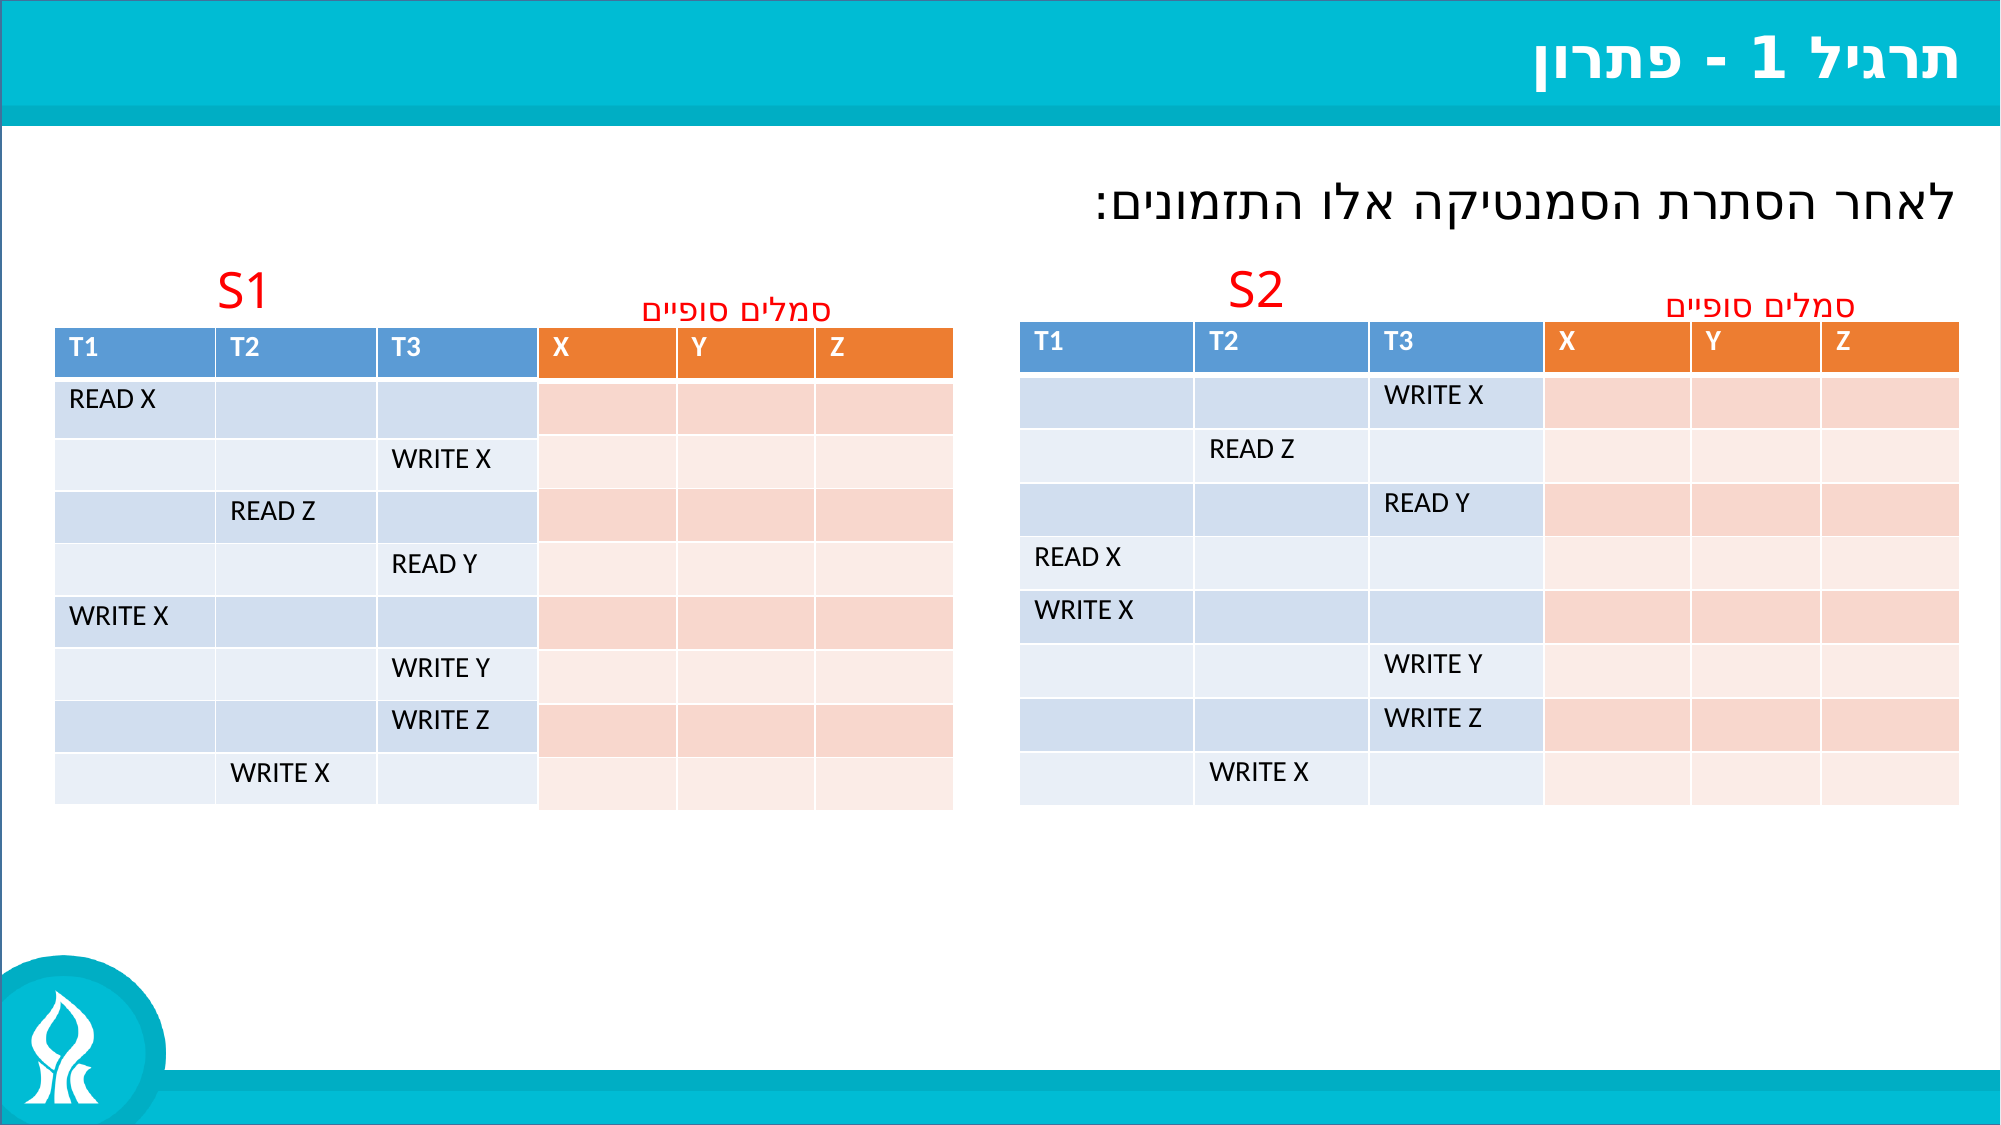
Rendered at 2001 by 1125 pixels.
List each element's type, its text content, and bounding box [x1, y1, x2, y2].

table_header X [1545, 322, 1690, 372]
table_cell [216, 649, 376, 700]
table_header X [539, 328, 676, 378]
table_cell [816, 436, 953, 488]
table_cell [1195, 591, 1368, 643]
table_cell [1692, 645, 1820, 697]
table_cell WRITE Y [378, 649, 537, 700]
table_cell [1195, 484, 1368, 536]
table_header Z [816, 328, 953, 378]
table_cell [678, 597, 814, 649]
table_cell [1195, 537, 1368, 589]
table_cell READ Y [1370, 484, 1543, 536]
table_cell WRITE X [1370, 378, 1543, 428]
table_cell [1822, 537, 1959, 589]
table_header Y [678, 336, 814, 378]
table_cell [1195, 378, 1368, 428]
table_cell [378, 382, 537, 438]
table_cell [1692, 430, 1820, 482]
table_cell [55, 440, 215, 490]
text_box לאחר הסתרת הסמנטיקה אלו התזמונים: [45, 132, 1973, 328]
table_cell [55, 544, 215, 595]
table_cell [1020, 484, 1193, 536]
table_cell [1020, 753, 1193, 805]
table_cell [1020, 645, 1193, 697]
table_cell [1545, 537, 1690, 589]
table_cell WRITE X [378, 440, 537, 490]
table_cell [1692, 484, 1820, 536]
table_cell READ Y [378, 544, 537, 595]
table_cell WRITE X [1020, 591, 1193, 643]
table_cell [539, 597, 676, 649]
table_cell [378, 492, 537, 543]
table_cell [1822, 645, 1959, 697]
table_cell [678, 651, 814, 703]
table_cell [1370, 430, 1543, 482]
table_cell [378, 754, 537, 804]
table_cell [1545, 378, 1690, 428]
table_cell READ X [55, 382, 215, 438]
table_cell [1822, 430, 1959, 482]
table_cell [1370, 537, 1543, 589]
table_cell [539, 436, 676, 488]
table_cell WRITE Z [1370, 699, 1543, 751]
table_cell [678, 543, 814, 595]
table_cell WRITE Z [378, 701, 537, 752]
text_box סמלים סופיים [1584, 257, 1937, 332]
table_cell [216, 701, 376, 752]
table_cell [1195, 645, 1368, 697]
table_header T1 [1020, 322, 1193, 372]
table_cell [1692, 591, 1820, 643]
table_header T2 [216, 328, 376, 377]
table_cell [55, 701, 215, 752]
table_cell [678, 436, 814, 488]
text_box S1 [178, 221, 313, 326]
table_cell [1822, 378, 1959, 428]
text_box תרגיל 1 - פתרון [1516, 12, 1978, 98]
table_cell WRITE X [216, 754, 376, 804]
table_cell [216, 382, 376, 438]
table_header T3 [378, 328, 537, 377]
table_cell [1692, 537, 1820, 589]
table_cell [816, 705, 953, 757]
picture [0, 0, 2001, 1125]
table_cell [678, 758, 814, 810]
table_cell [1545, 591, 1690, 643]
table_header Y [1692, 332, 1820, 372]
table_cell [816, 758, 953, 810]
table_cell [816, 489, 953, 541]
table_cell [678, 384, 814, 434]
table_cell [216, 597, 376, 647]
table_cell [1370, 753, 1543, 805]
table_cell [1545, 645, 1690, 697]
table_cell [1822, 753, 1959, 805]
table_cell WRITE X [1195, 753, 1368, 805]
text_box סמלים סופיים [559, 261, 913, 336]
table_header T2 [1195, 322, 1368, 372]
table_cell [1195, 699, 1368, 751]
table_cell [1822, 591, 1959, 643]
table_cell [678, 705, 814, 757]
table_cell [1822, 484, 1959, 536]
table_cell [1020, 430, 1193, 482]
table_cell [1020, 699, 1193, 751]
table_cell [216, 440, 376, 490]
table_cell [1822, 699, 1959, 751]
table_cell [378, 597, 537, 647]
table_cell [55, 649, 215, 700]
table_cell [55, 492, 215, 543]
table_cell WRITE Y [1370, 645, 1543, 697]
table_cell [216, 544, 376, 595]
table_cell [816, 597, 953, 649]
text_box S2 [1189, 220, 1324, 320]
table_cell READ Z [216, 492, 376, 543]
table_cell [1692, 753, 1820, 805]
table_cell [539, 651, 676, 703]
table_cell [1020, 378, 1193, 428]
table_cell [55, 754, 215, 804]
table_cell [1692, 699, 1820, 751]
table_cell [539, 758, 676, 810]
table_cell [1545, 753, 1690, 805]
table_cell READ Z [1195, 430, 1368, 482]
table_cell [539, 489, 676, 541]
table_cell WRITE X [55, 597, 215, 647]
table_cell [678, 489, 814, 541]
table_cell [539, 543, 676, 595]
table_cell [1545, 484, 1690, 536]
table_cell [816, 651, 953, 703]
table_header T1 [55, 328, 215, 377]
table_cell [1545, 699, 1690, 751]
table_cell [539, 384, 676, 434]
table_cell [816, 384, 953, 434]
table_cell [539, 705, 676, 757]
table_cell [1545, 430, 1690, 482]
table_header Z [1822, 322, 1959, 372]
table_cell [1692, 378, 1820, 428]
table_cell READ X [1020, 537, 1193, 589]
table_header T3 [1370, 322, 1543, 372]
table_cell [816, 543, 953, 595]
table_cell [1370, 591, 1543, 643]
